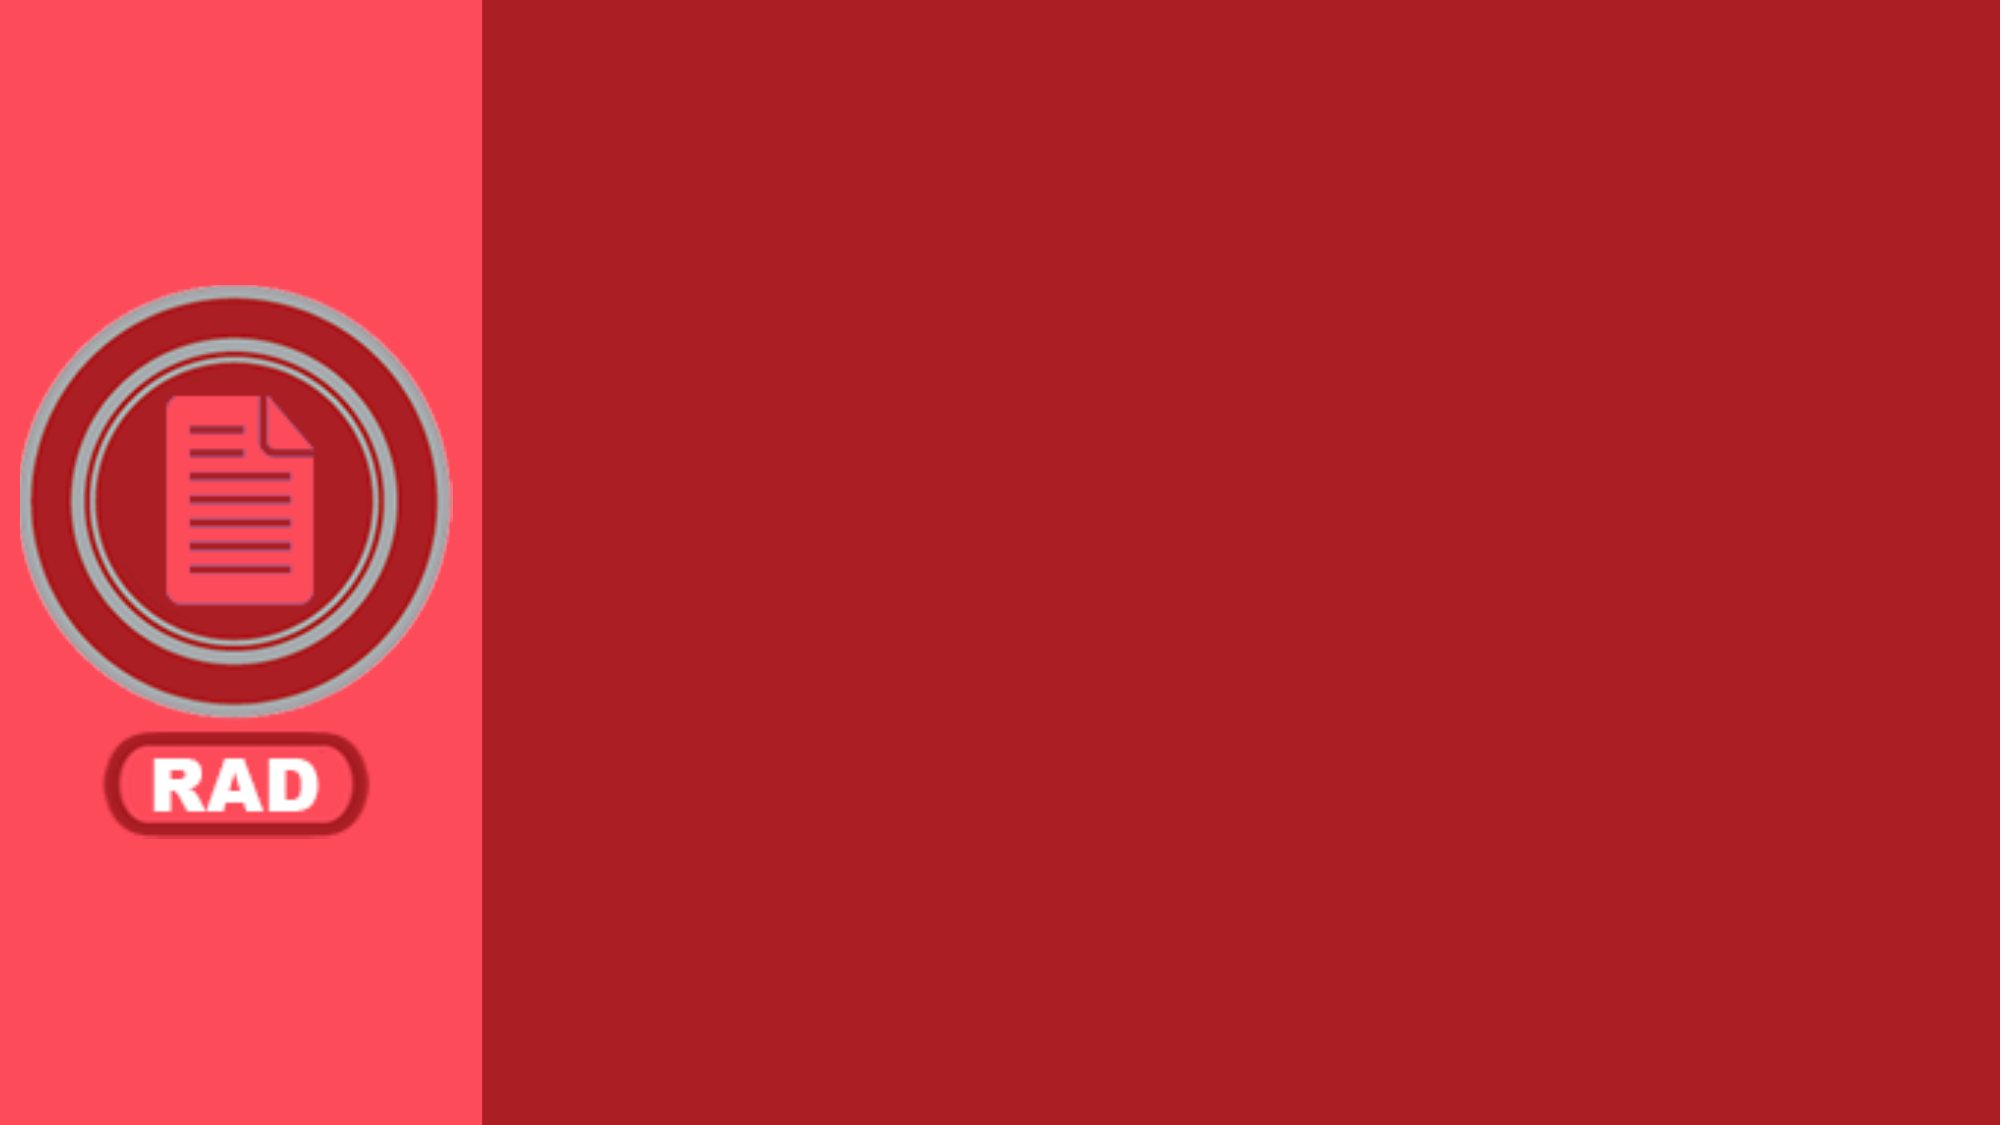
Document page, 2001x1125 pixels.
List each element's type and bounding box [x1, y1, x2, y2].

text_box [483, 0, 2000, 1125]
picture [20, 285, 453, 840]
text_box [0, 0, 483, 1125]
